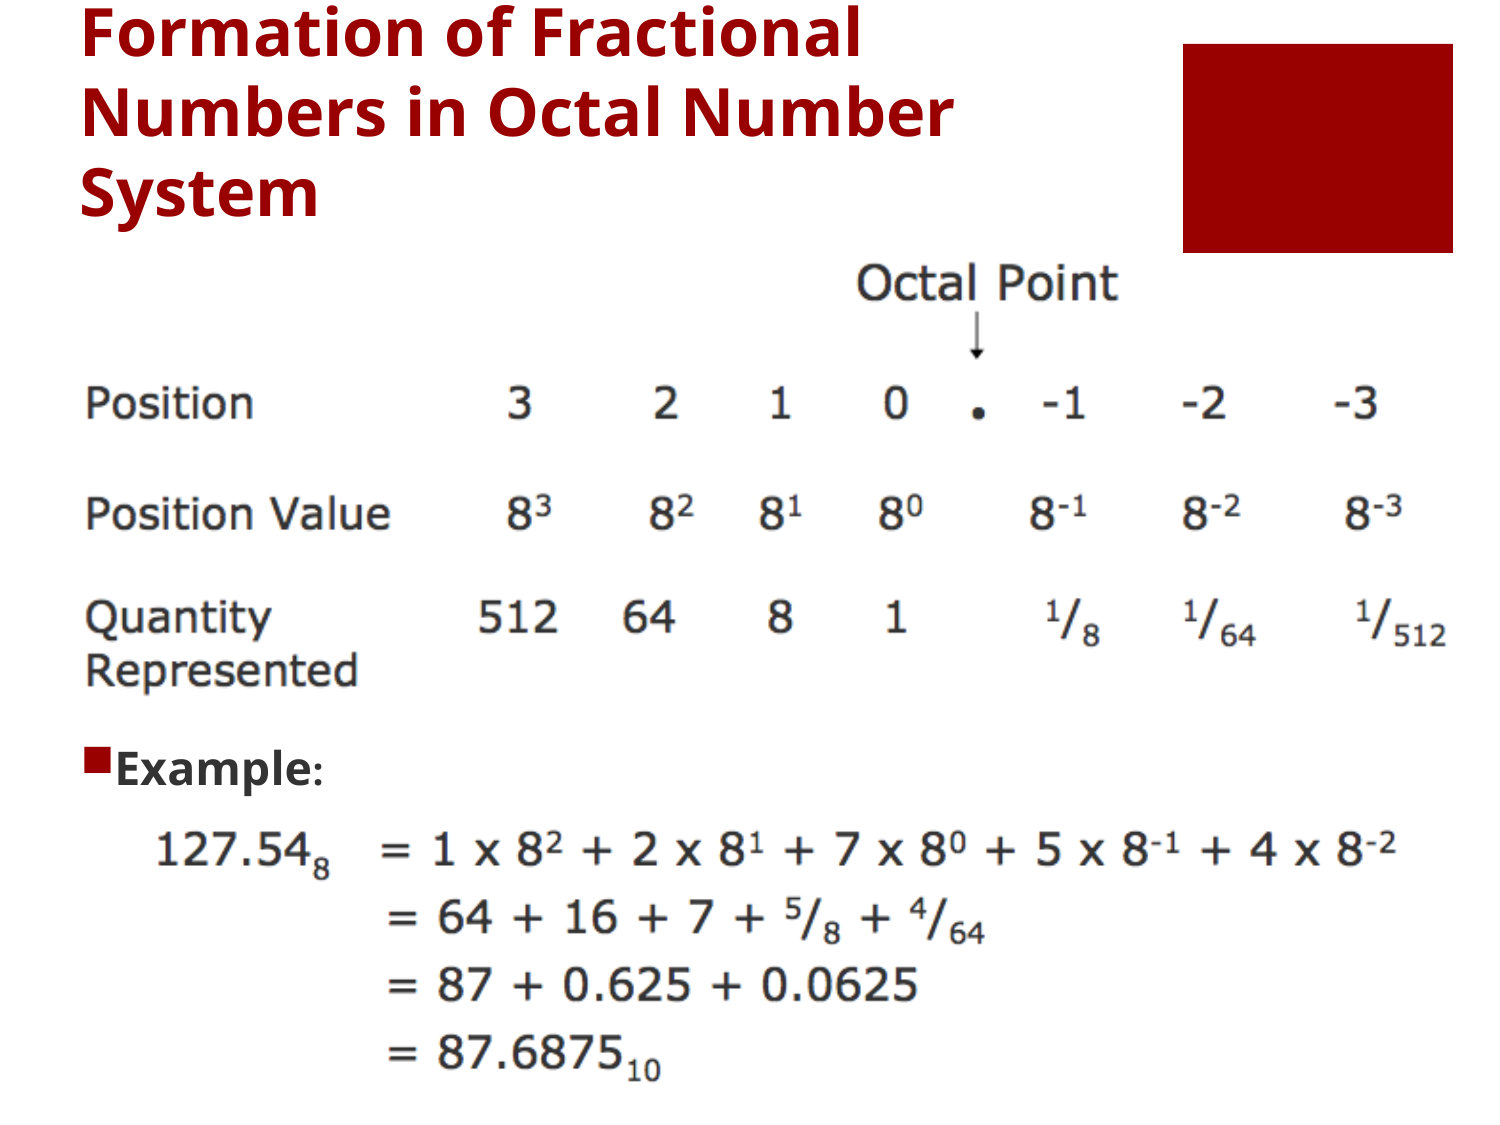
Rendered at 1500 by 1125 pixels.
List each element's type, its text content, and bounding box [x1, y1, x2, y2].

list Example: [64, 731, 1133, 803]
picture [149, 816, 1407, 1094]
picture [57, 252, 1457, 703]
title Formation of Fractional Numbers in Octal Number System [64, 50, 1190, 238]
